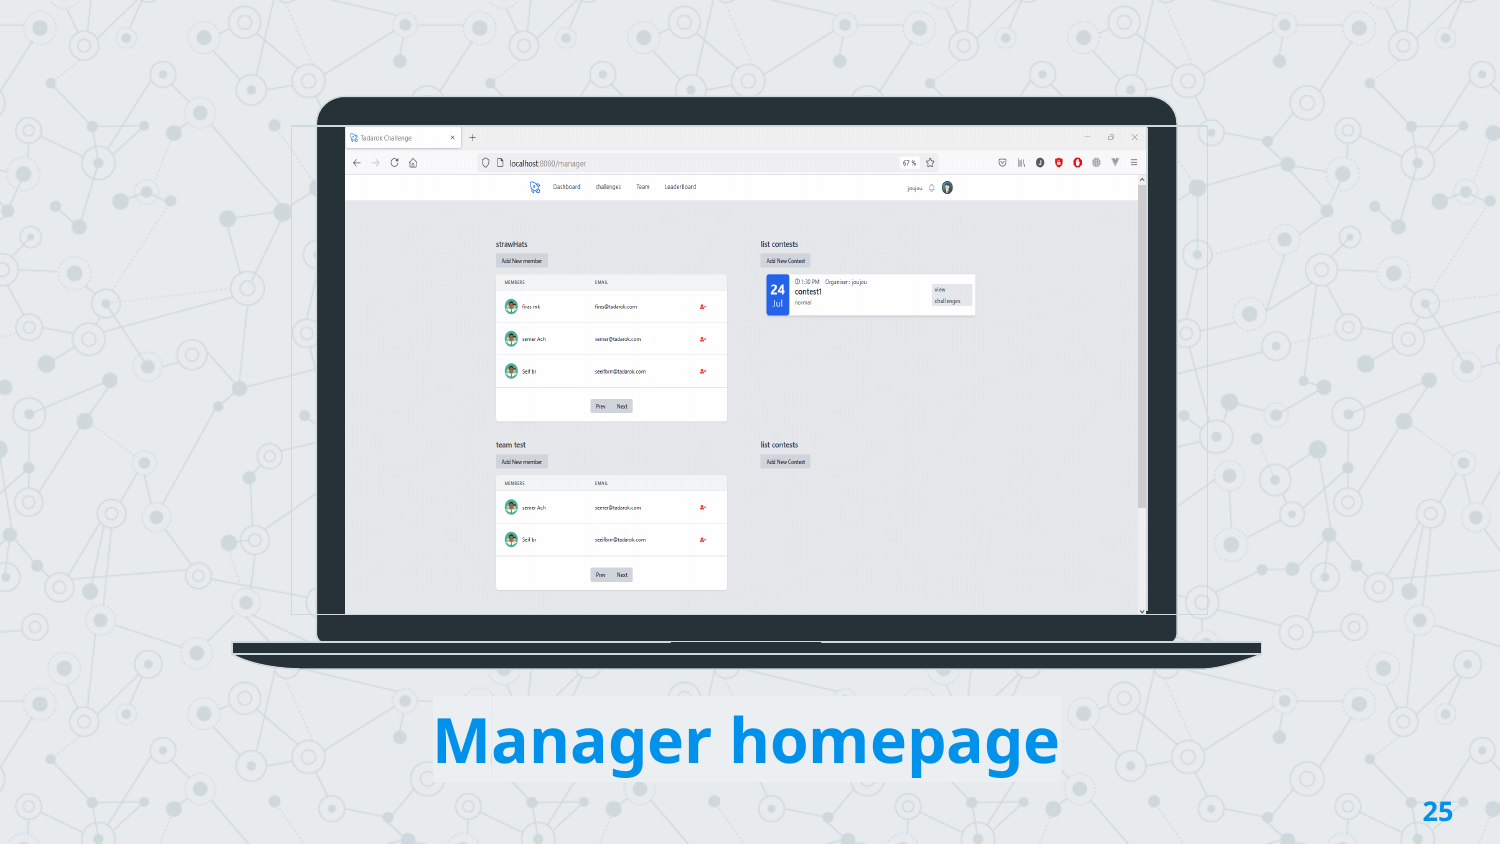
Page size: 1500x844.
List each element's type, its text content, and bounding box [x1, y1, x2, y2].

picture [291, 126, 1208, 614]
slide_number 25 [1378, 779, 1469, 844]
list Manager homepage [75, 624, 1419, 791]
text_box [231, 96, 1262, 670]
